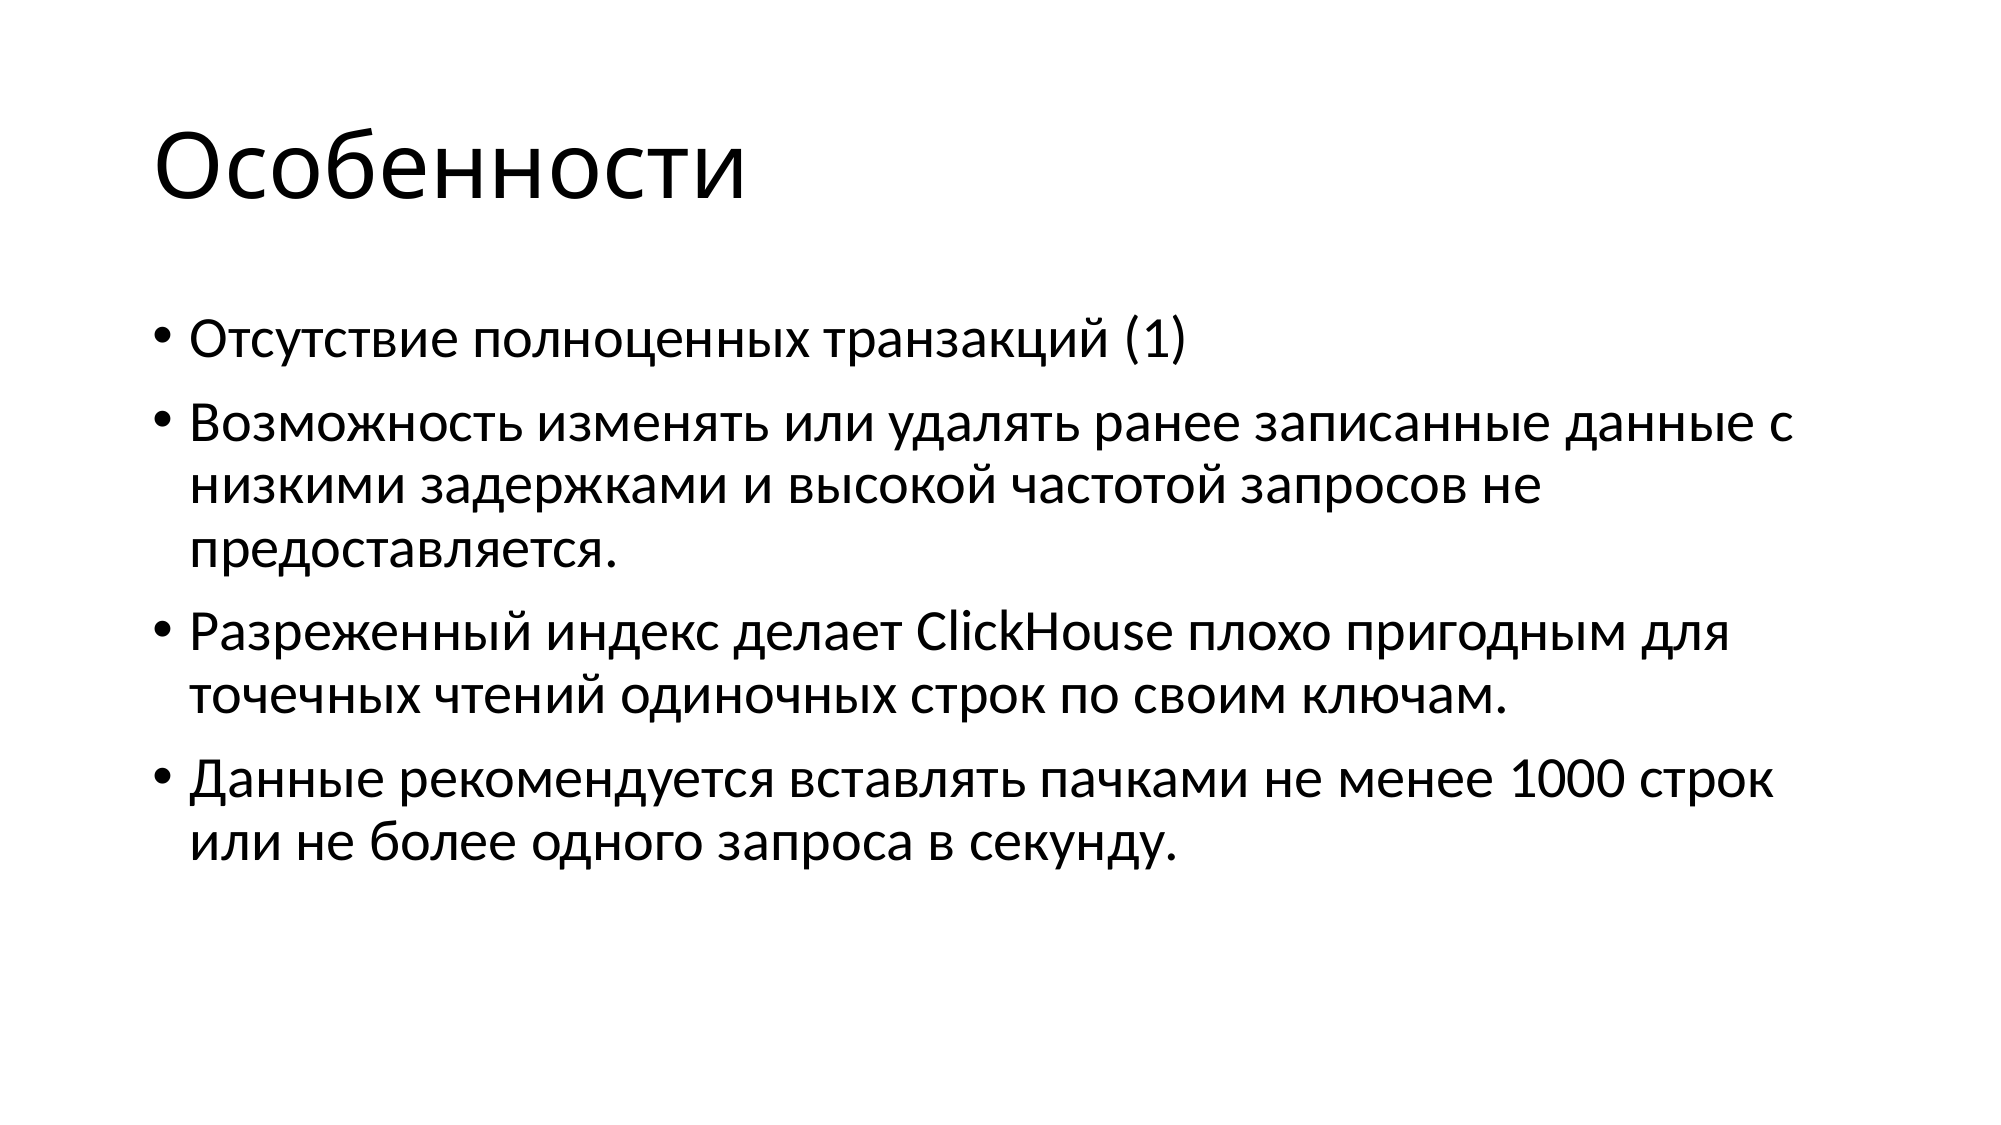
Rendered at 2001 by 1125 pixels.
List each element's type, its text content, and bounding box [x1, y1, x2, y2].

title Особенности [137, 59, 1863, 278]
list Отсутствие полноценных транзакций (1) Возможность изменять или удалять ранее записанные данные с низкими задержками и высокой частотой запросов не предоставляется. Разреженный индекс делает ClickHouse плохо пригодным для точечных чтений одиночных строк по своим ключам. Данные рекомендуется вставлять пачками не менее 1000 строк или не более одного запроса в секунду. [137, 299, 1863, 1014]
